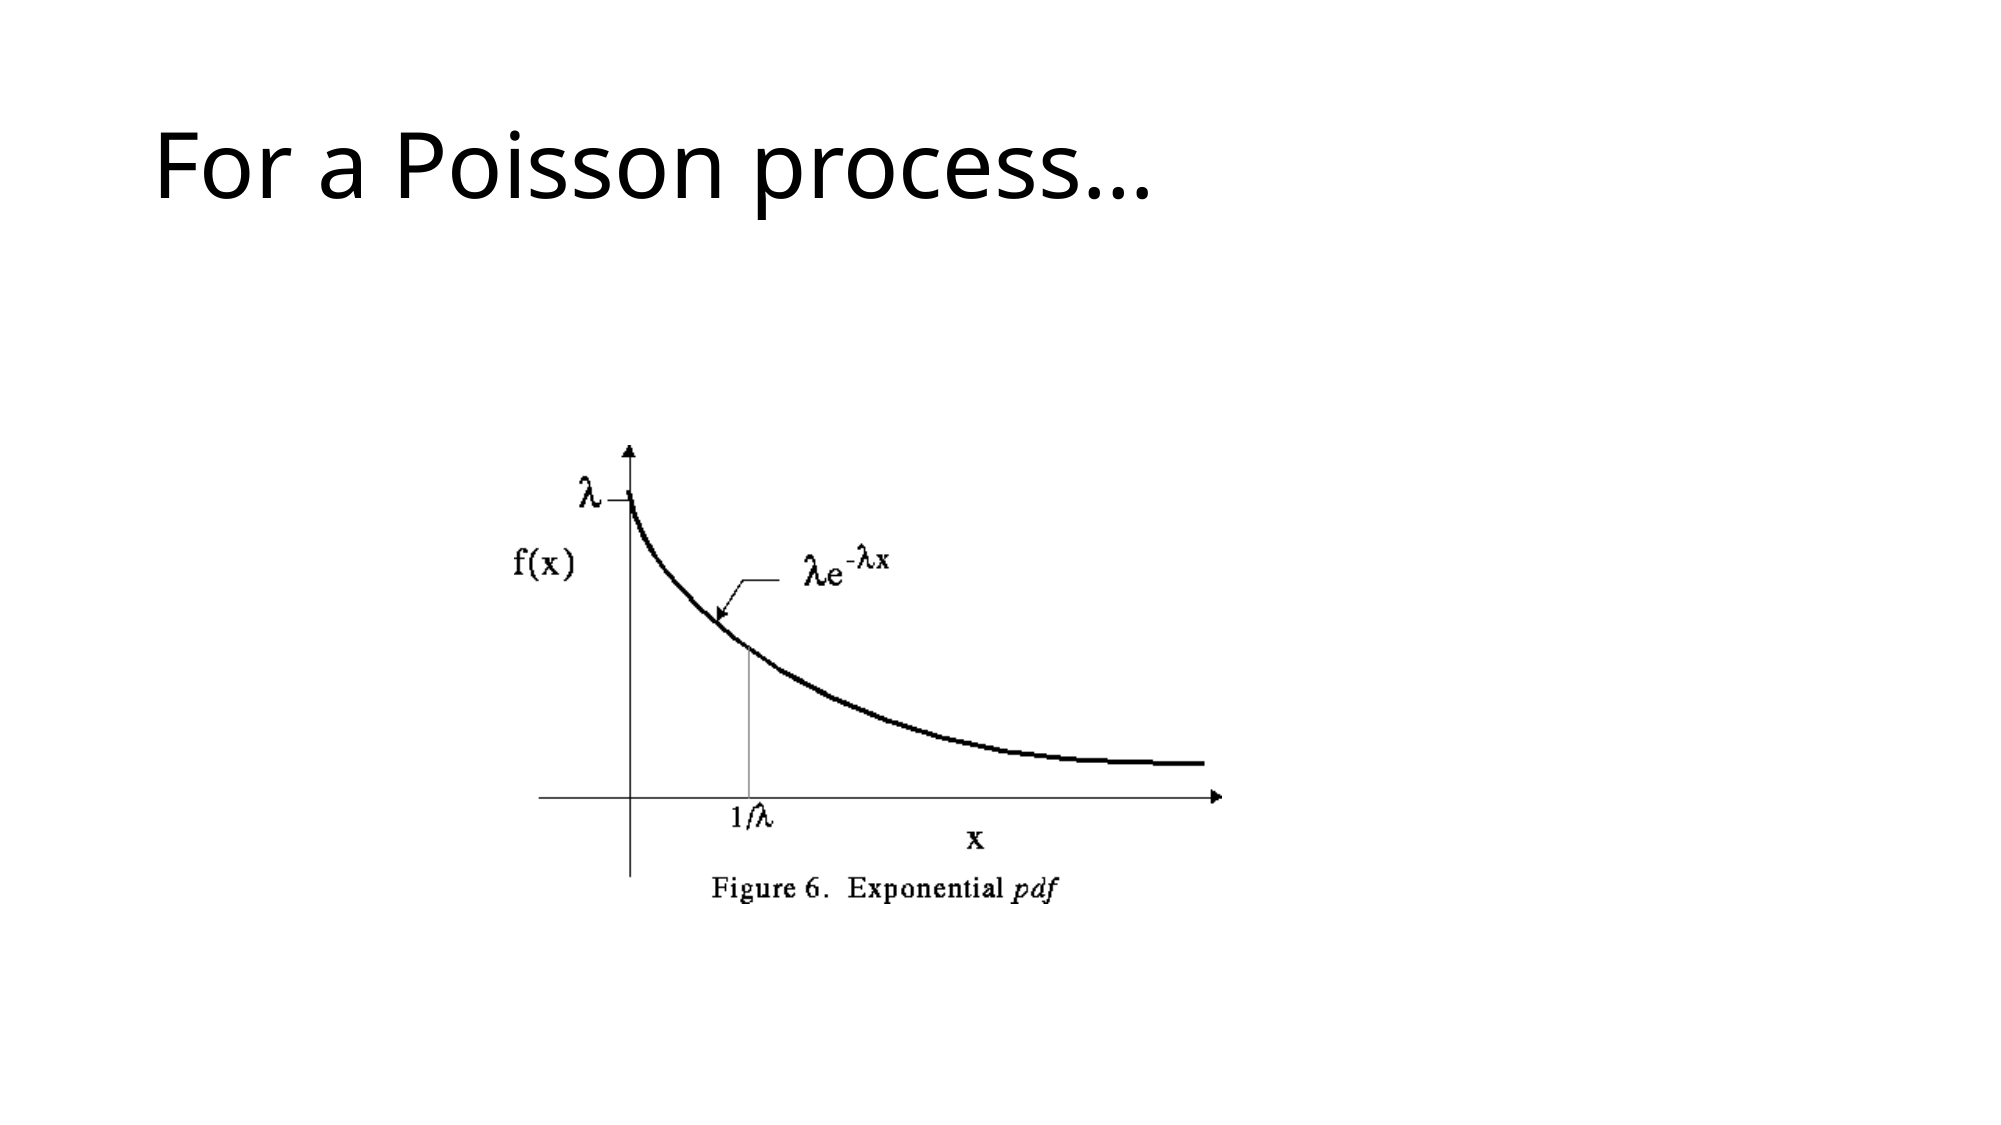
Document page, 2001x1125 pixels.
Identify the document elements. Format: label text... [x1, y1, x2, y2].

picture [513, 445, 1222, 904]
title For a Poisson process… [137, 59, 1863, 278]
